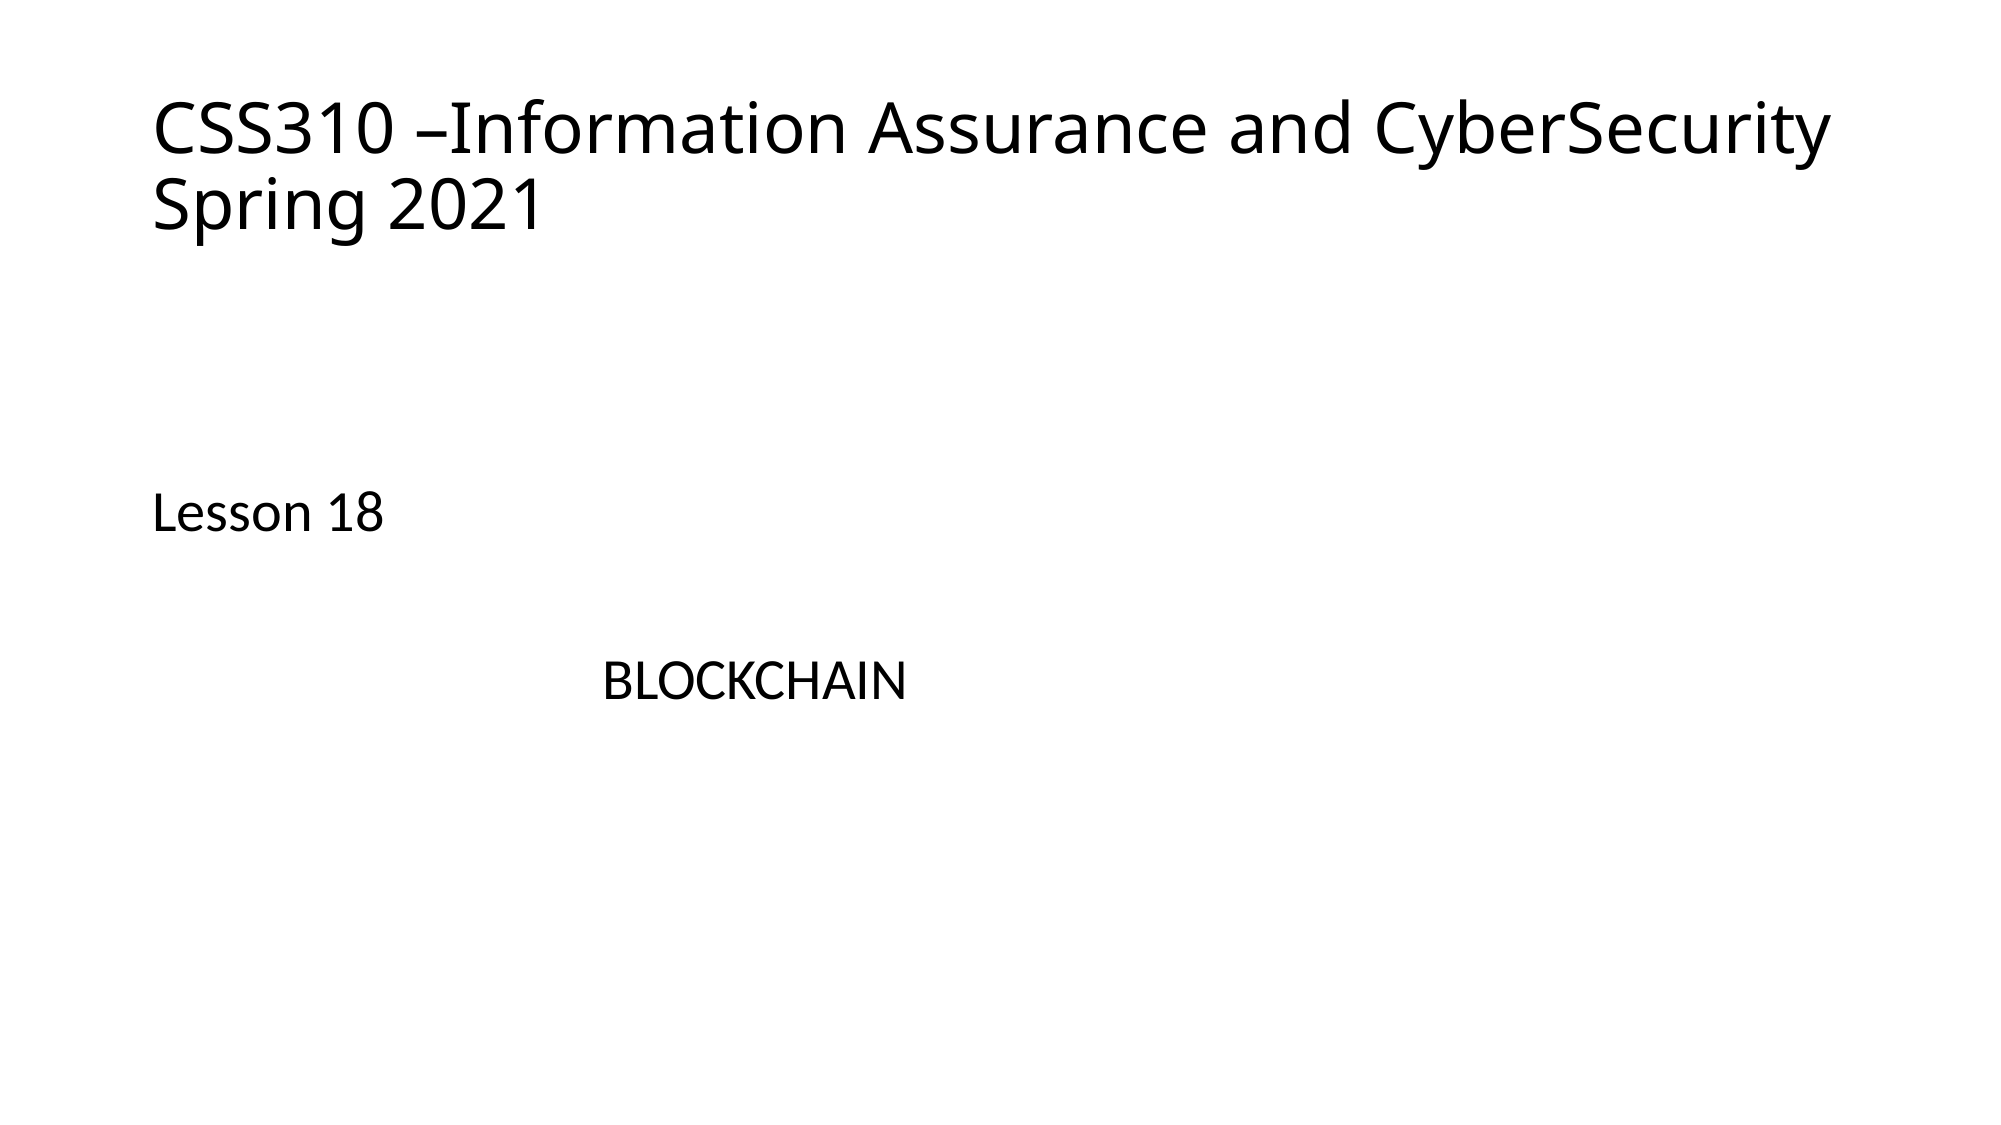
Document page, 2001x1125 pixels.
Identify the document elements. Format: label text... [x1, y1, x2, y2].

list Lesson 18 BLOCKCHAIN [137, 299, 1863, 1014]
title CSS310 –Information Assurance and CyberSecurity Spring 2021 [137, 59, 1863, 278]
